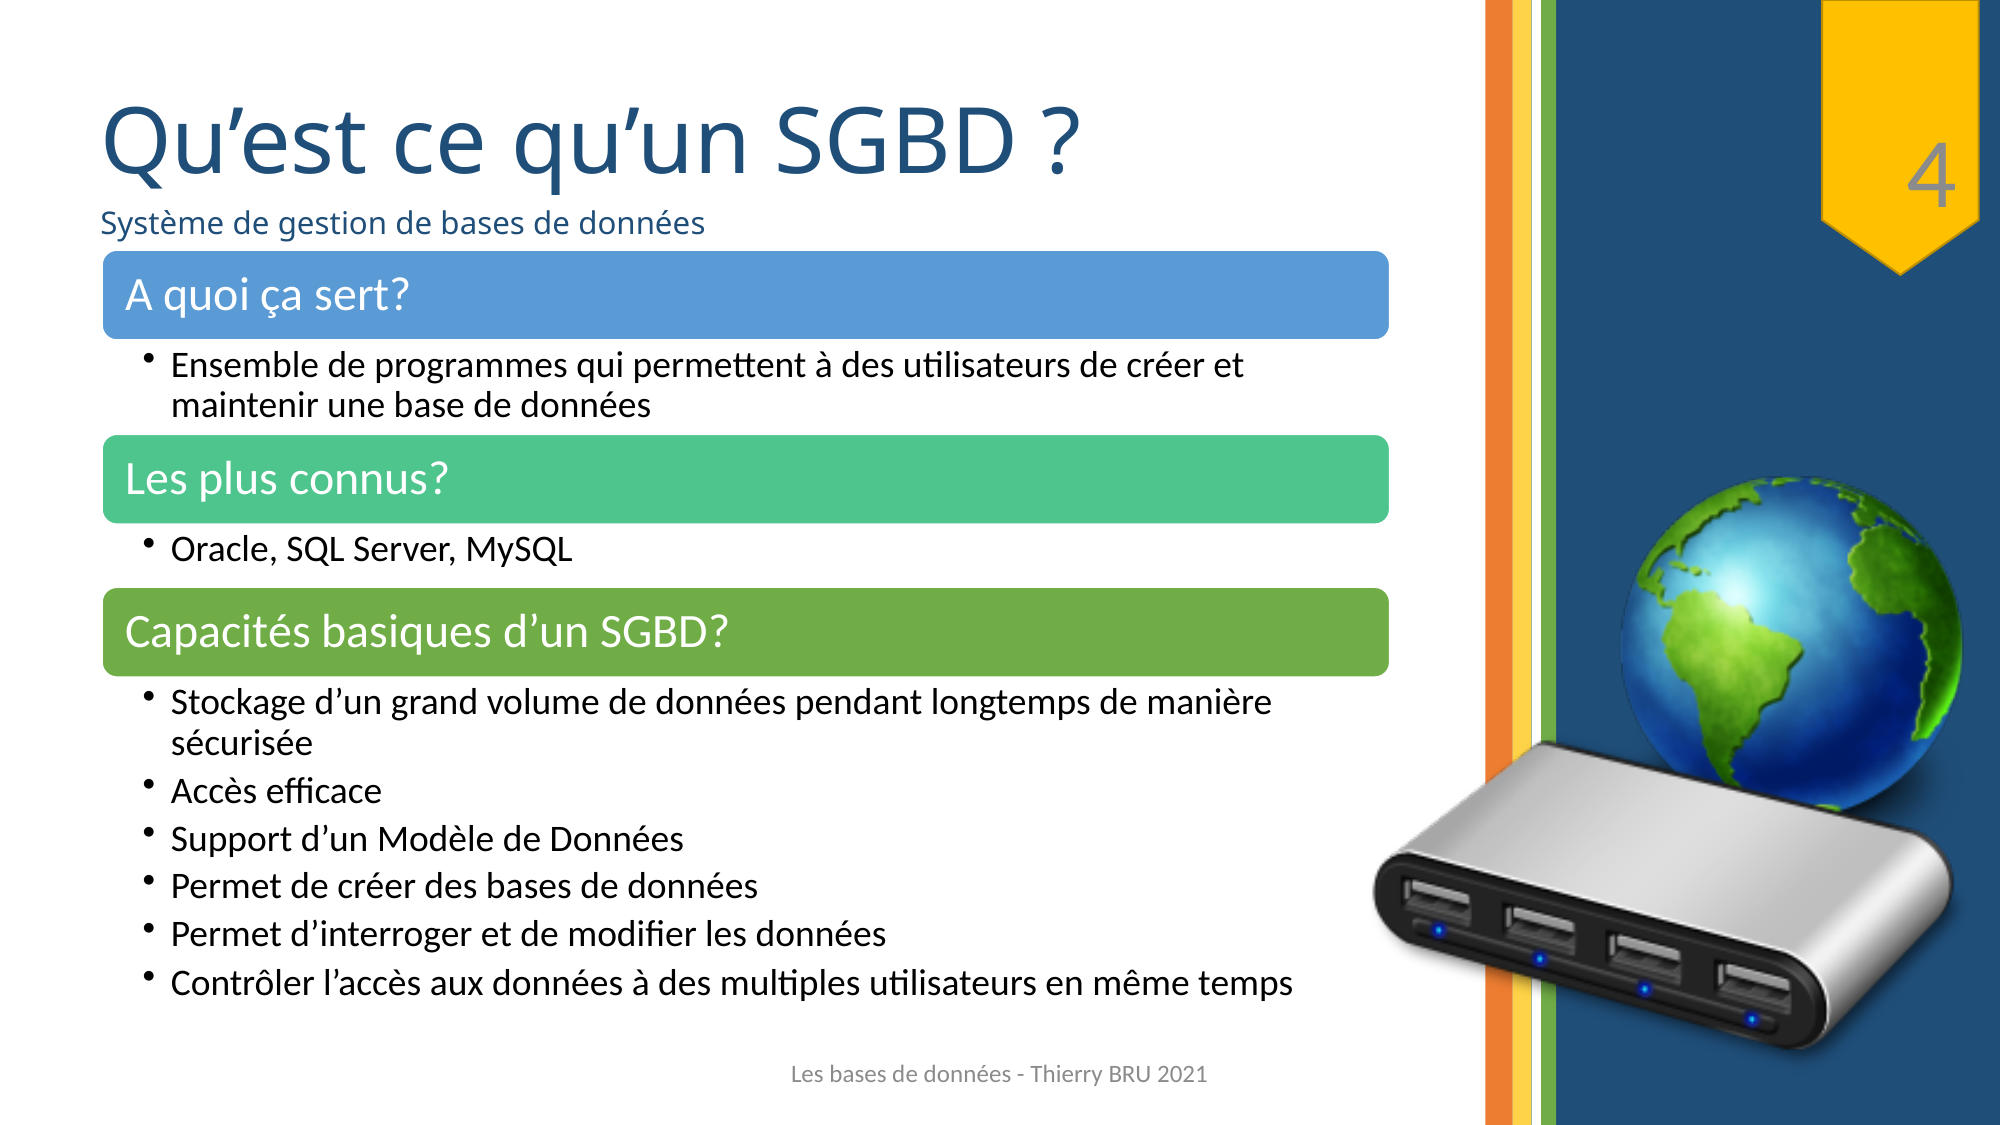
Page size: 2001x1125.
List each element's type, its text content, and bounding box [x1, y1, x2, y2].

picture [1371, 473, 1973, 1076]
footer Les bases de données - Thierry BRU 2021 [662, 1043, 1338, 1103]
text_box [1485, 0, 2000, 1125]
title Qu’est ce qu’un SGBD ? [85, 59, 1485, 229]
list Système de gestion de bases de données [85, 200, 1372, 334]
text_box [101, 236, 1390, 1043]
